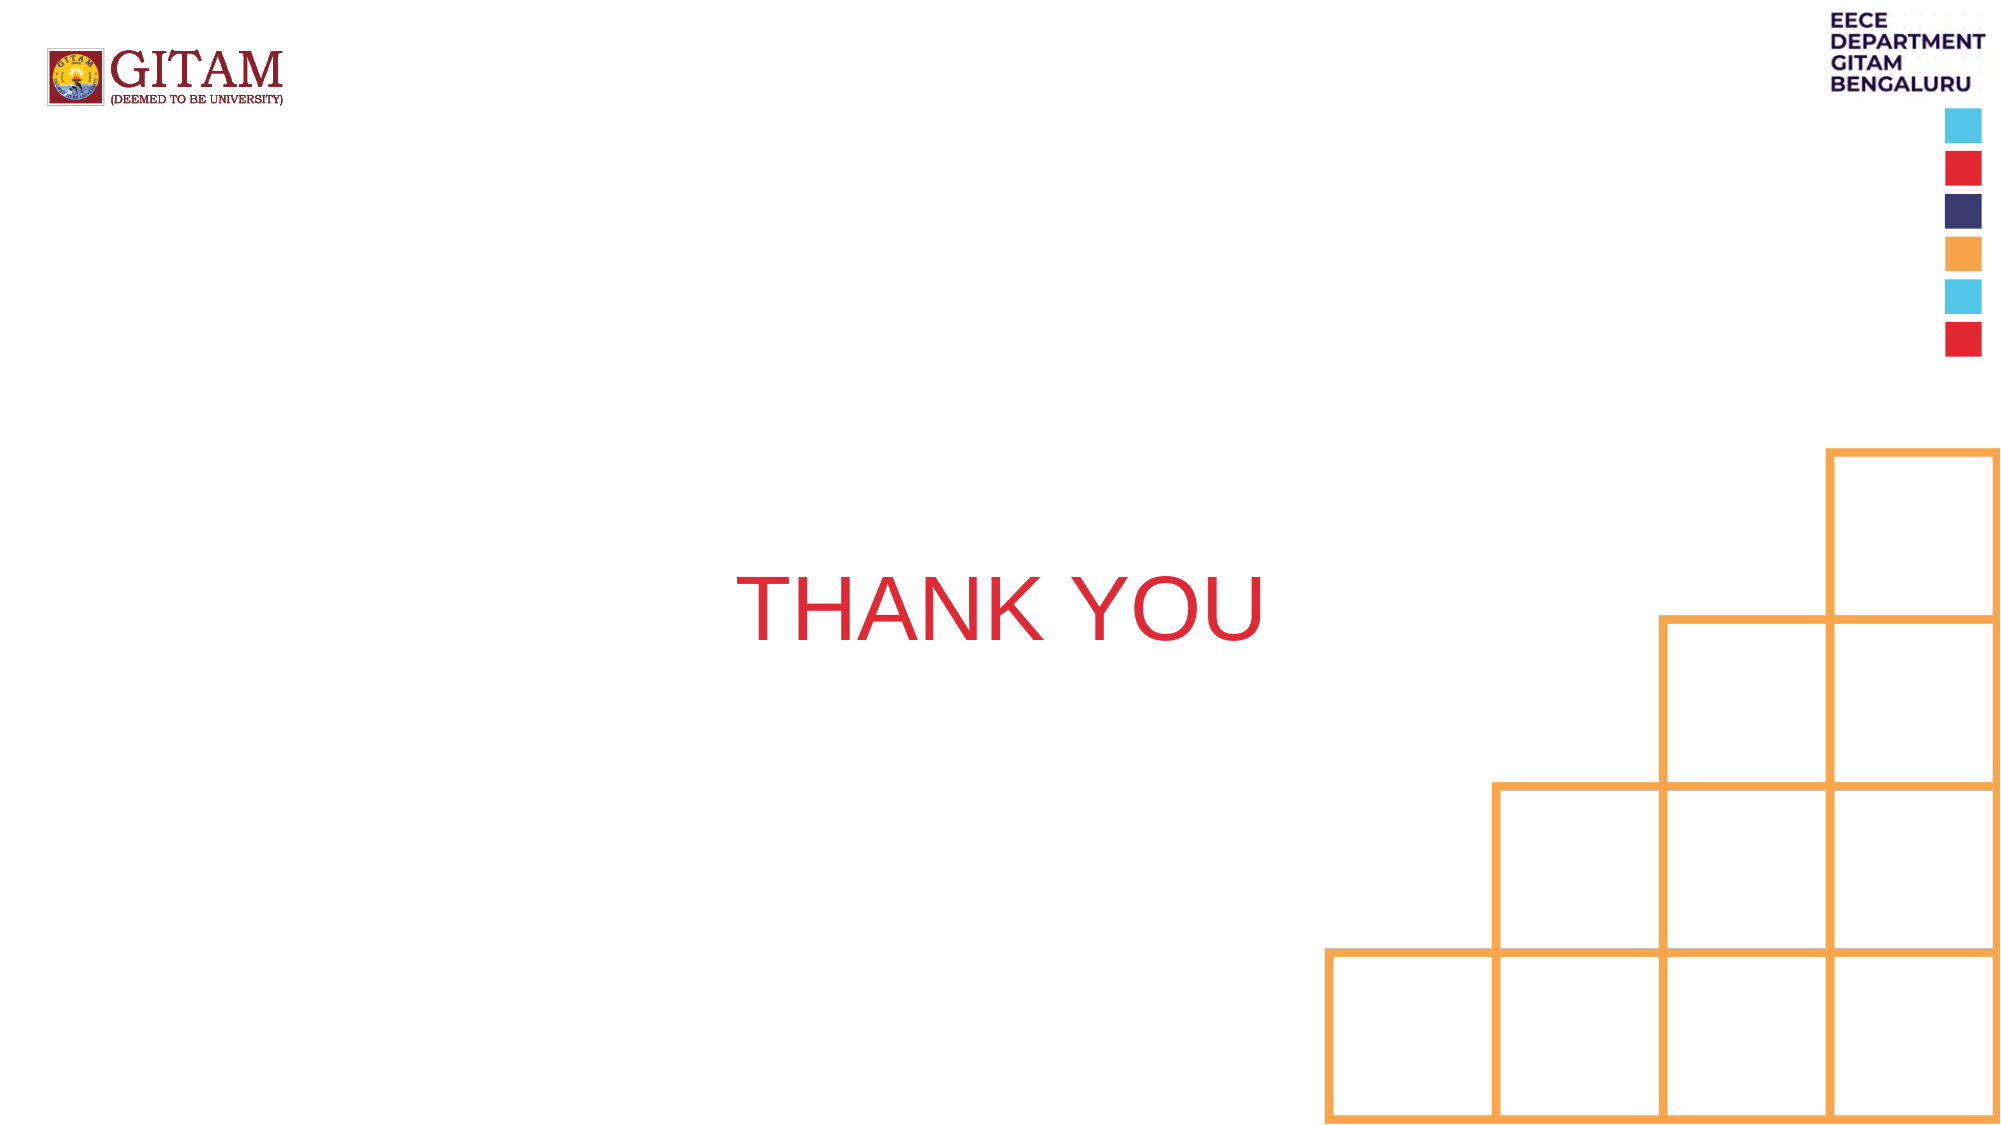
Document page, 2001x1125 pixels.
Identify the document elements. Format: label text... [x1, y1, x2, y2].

picture [1824, 1, 2000, 101]
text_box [1944, 193, 1982, 357]
picture [1277, 423, 2000, 1125]
text_box THANK YOU [667, 541, 1272, 667]
picture [42, 42, 291, 112]
